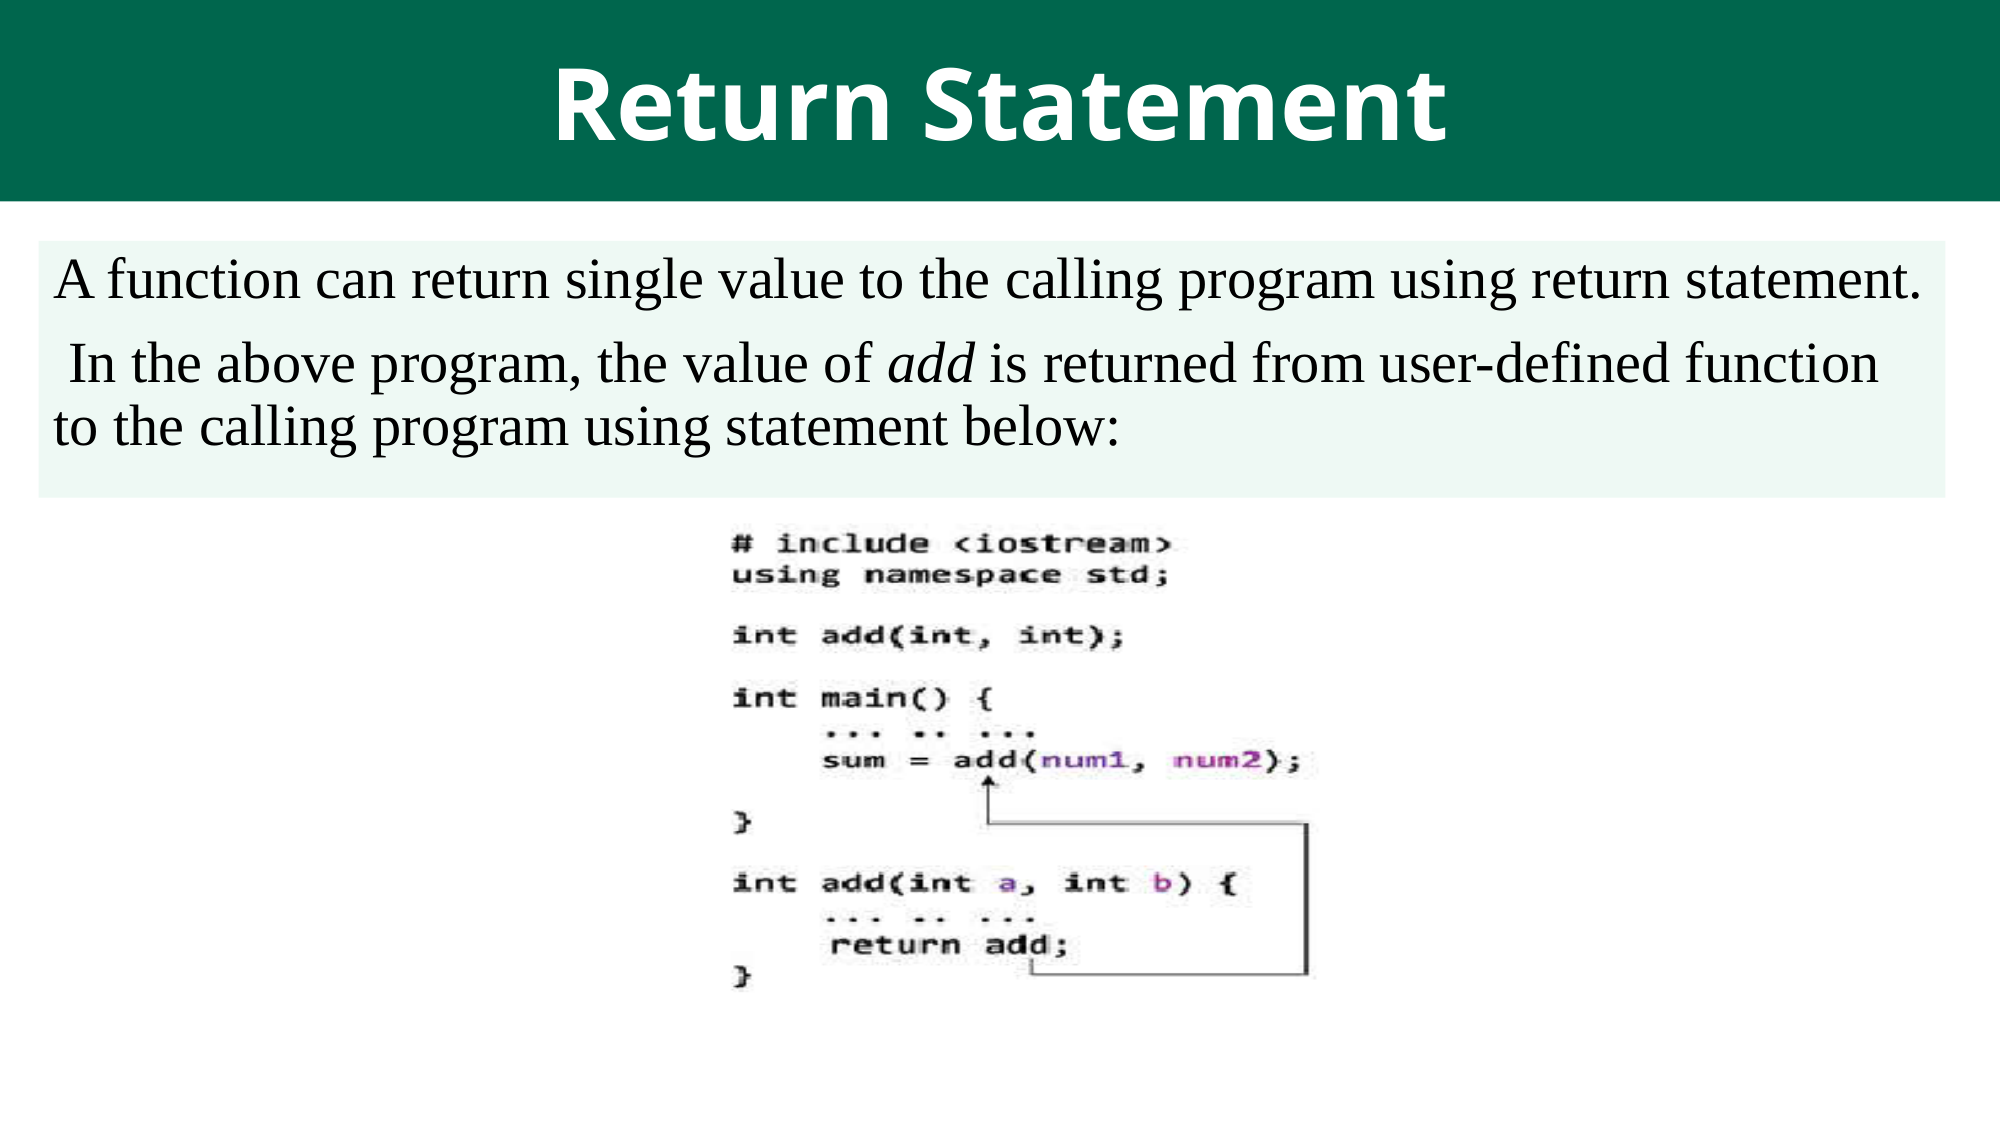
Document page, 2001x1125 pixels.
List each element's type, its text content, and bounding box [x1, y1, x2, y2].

text_box A function can return single value to the calling program using return statement. In the above program, the value of add is returned from user-defined function to the calling program using statement below: [38, 240, 1946, 498]
title Return Statement [0, 0, 2000, 202]
picture [447, 519, 1678, 1125]
